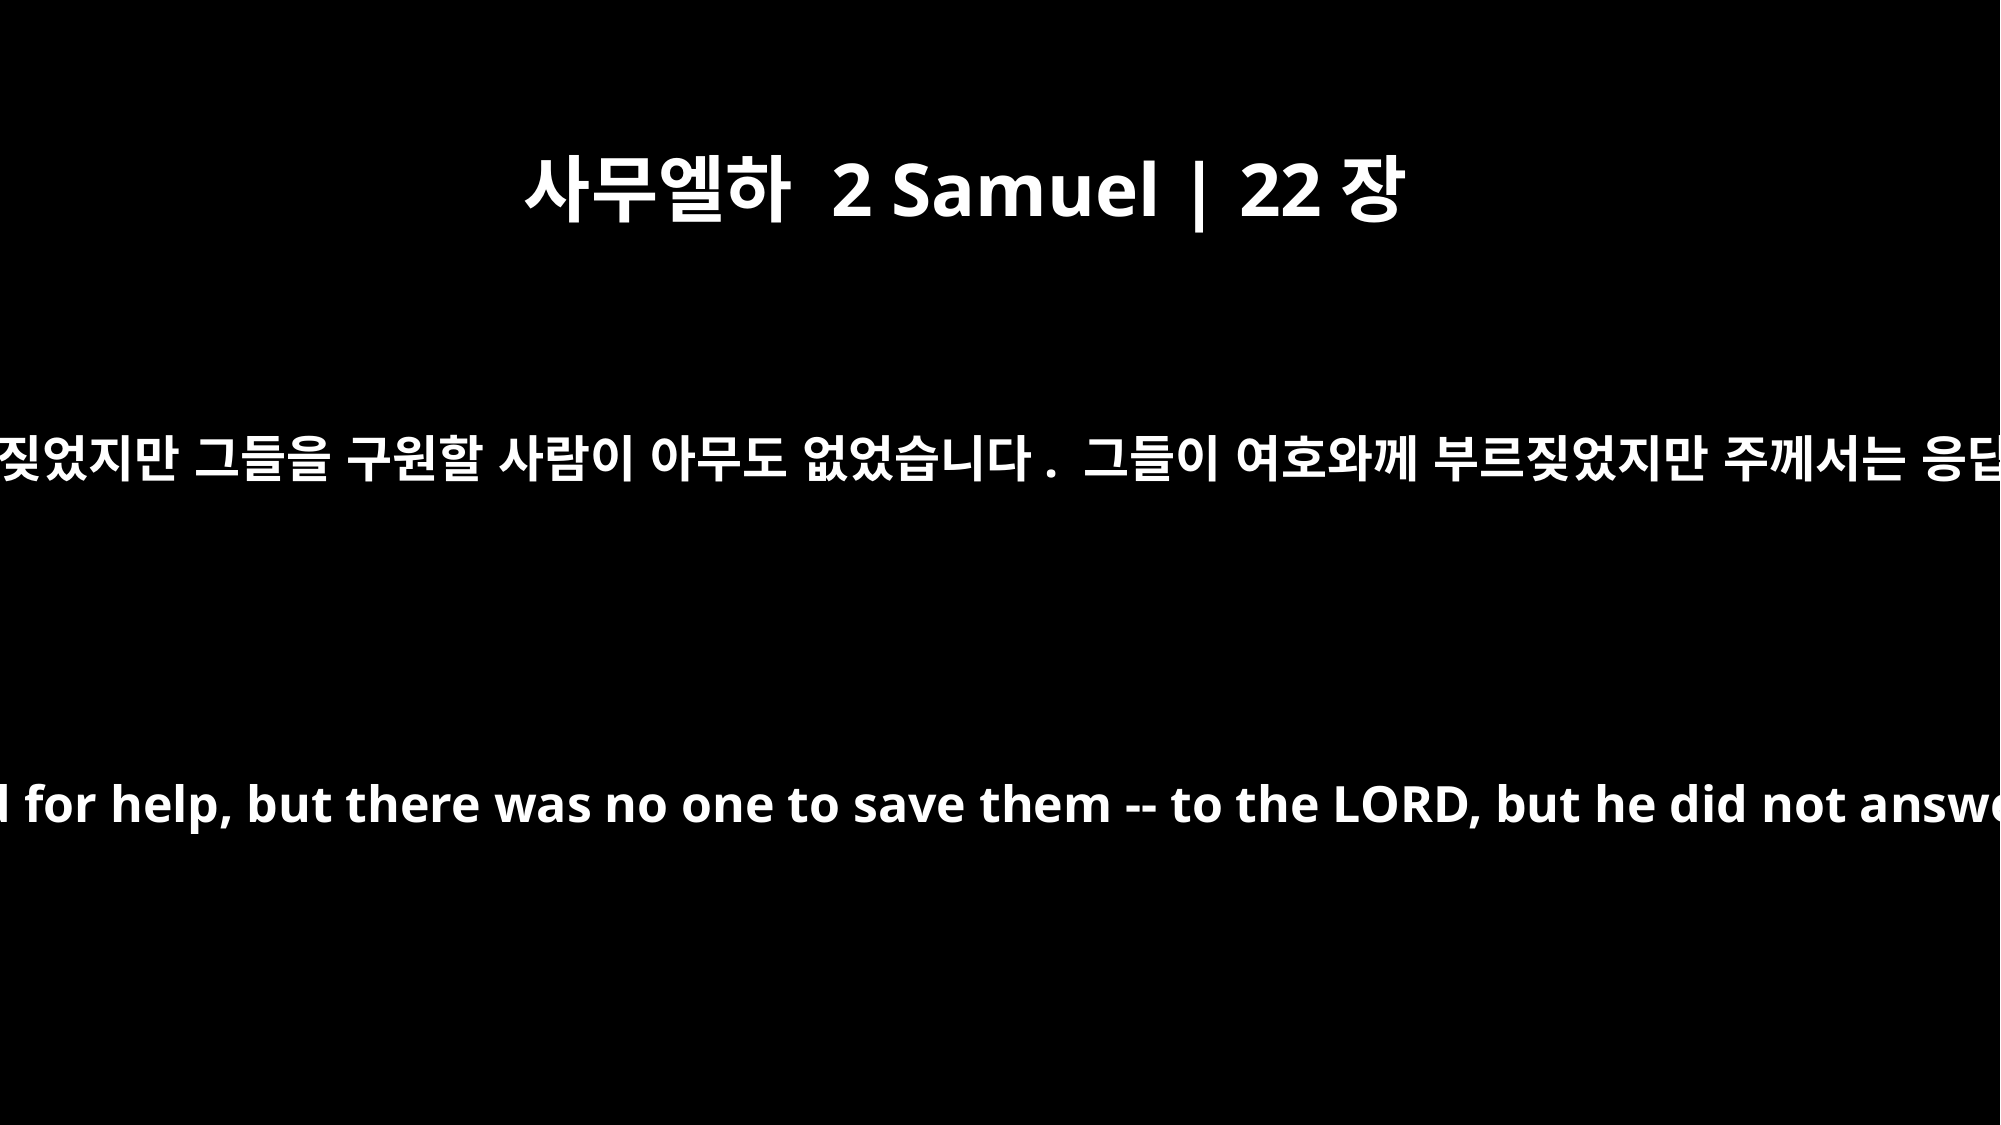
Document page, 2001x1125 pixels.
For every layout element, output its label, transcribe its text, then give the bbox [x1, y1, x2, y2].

text_box 사무엘하 2 Samuel | 22장 [509, 136, 1423, 239]
text_box 42 그들이 도와 달라고 울부짖었지만 그들을 구원할 사람이 아무도 없었습니다. 그들이 여호와께 부르짖었지만 주께서는 응답하지 않으셨습니다. [0, 359, 2000, 495]
text_box They cried for help, but there was no one to save them -- to the LORD, but he did not answer. [0, 764, 2000, 840]
